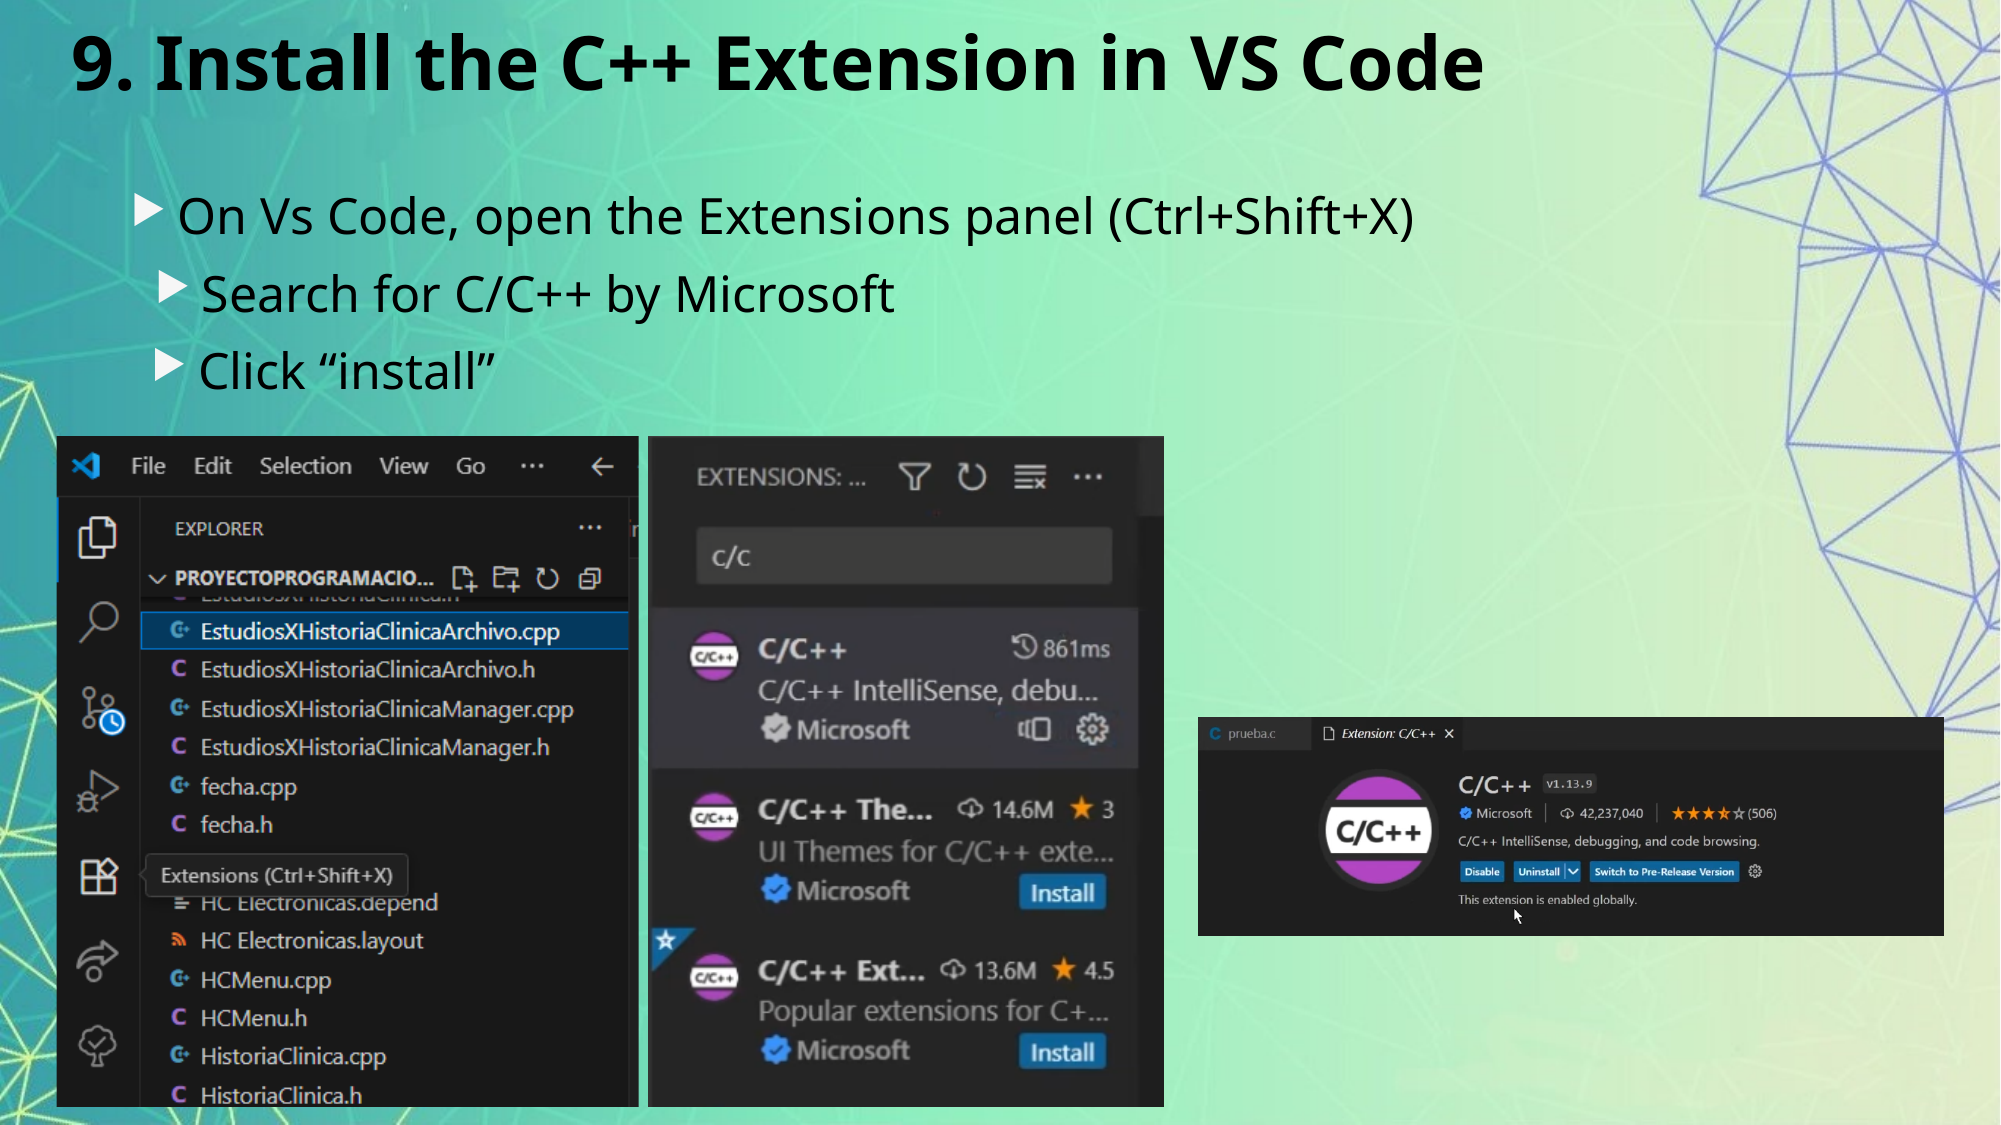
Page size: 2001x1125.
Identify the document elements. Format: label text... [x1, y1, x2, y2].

text_box On Vs Code, open the Extensions panel (Ctrl+Shift+X) [115, 177, 1659, 299]
text_box Search for C/C++ by Microsoft [140, 254, 911, 375]
picture [0, 0, 2001, 1125]
text_box Click “install” [136, 332, 511, 436]
title 9. Install the C++ Extension in VS Code [56, 18, 1600, 115]
